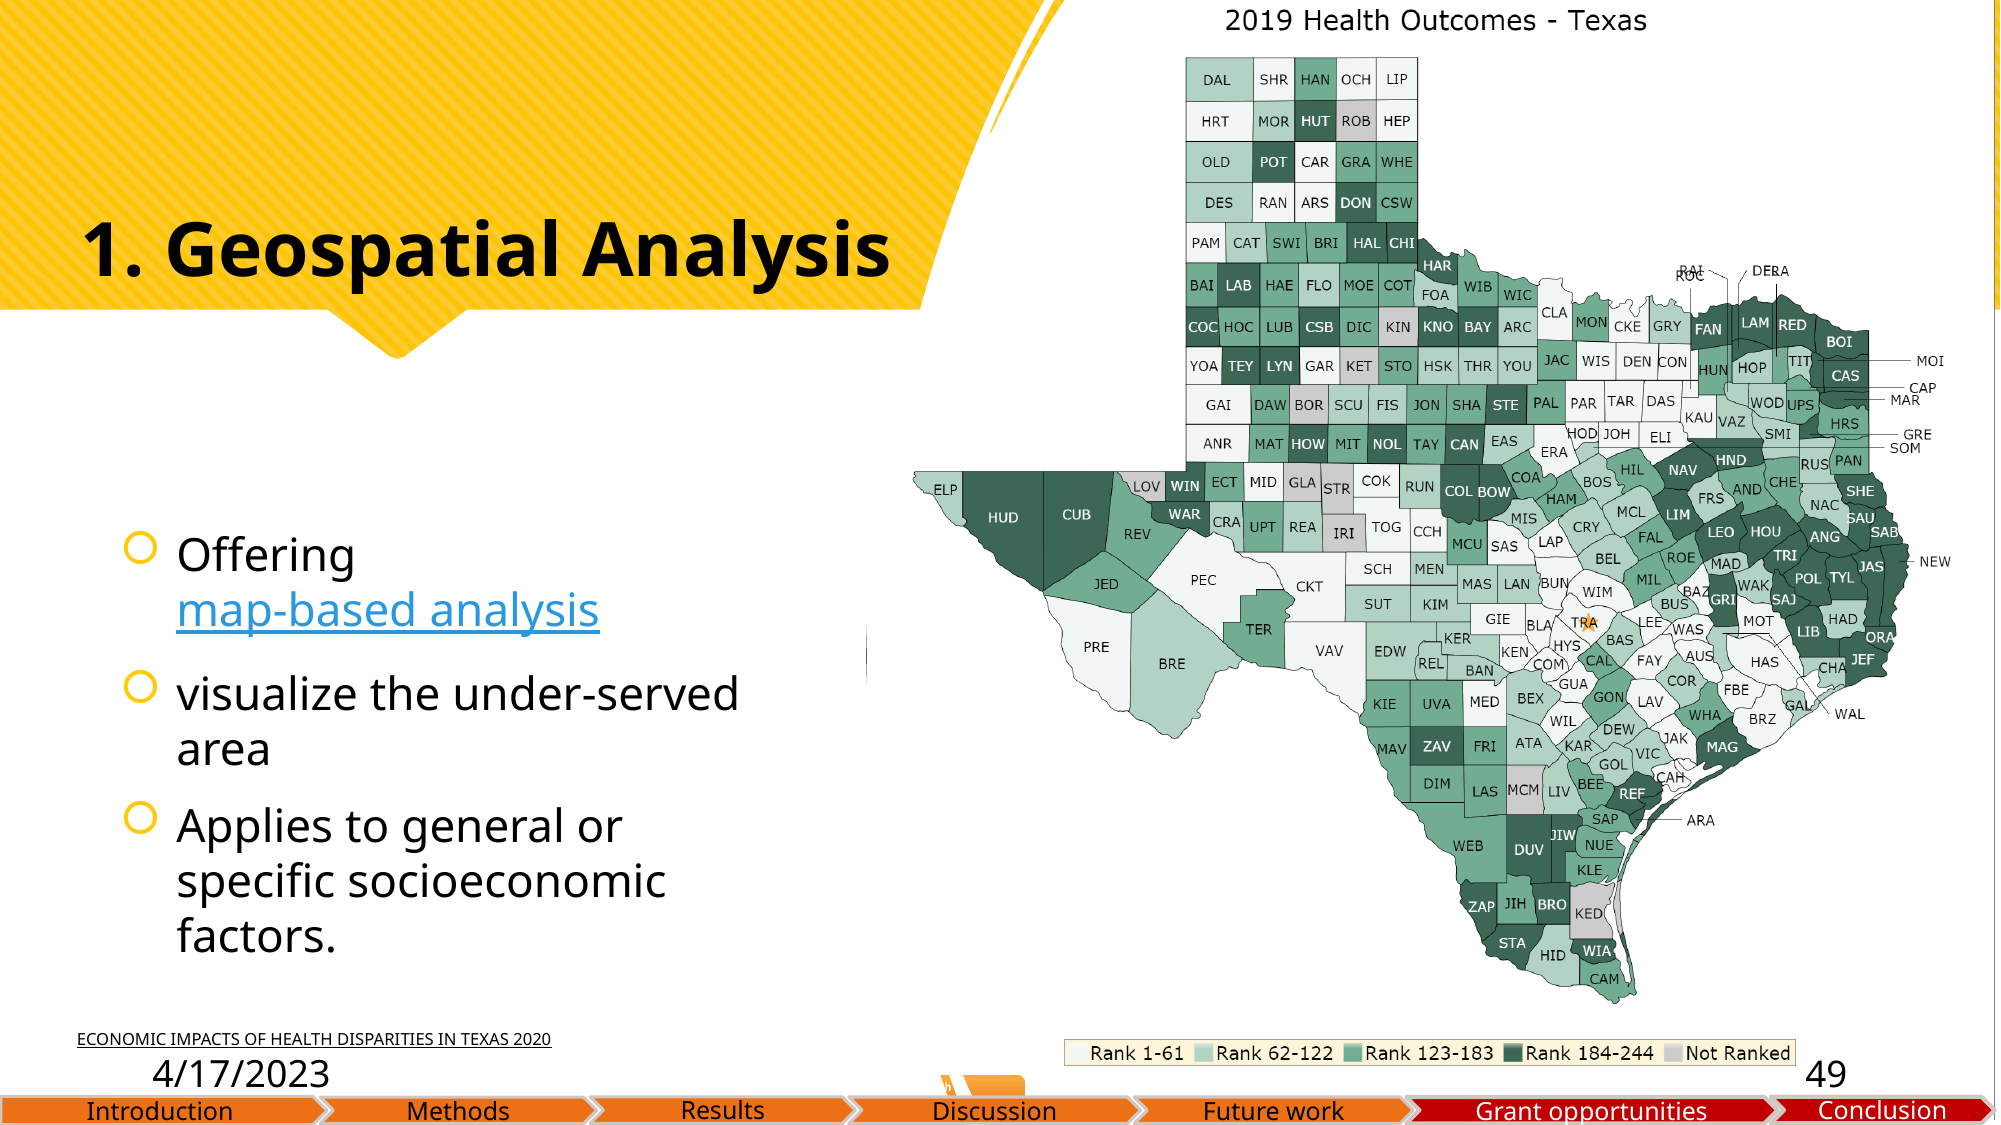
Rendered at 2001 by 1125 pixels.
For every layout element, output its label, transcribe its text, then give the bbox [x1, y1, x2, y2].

list Offering map-based analysis visualize the under-served area Applies to general or specific socioeconomic factors. [105, 471, 802, 1016]
text_box Discussion [847, 1095, 1132, 1125]
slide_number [137, 1060, 588, 1103]
text_box Grant opportunities [1404, 1121, 1769, 1125]
title 1. Geospatial Analysis [65, 0, 866, 299]
text_box Introduction [0, 1095, 328, 1125]
text_box Methods [318, 1095, 598, 1125]
text_box Future work [1132, 1121, 1404, 1125]
text_box Conclusion [1768, 1121, 1987, 1125]
picture [866, 0, 1996, 1121]
text_box ECONOMIC IMPACTS OF HEALTH DISPARITIES IN TEXAS 2020 [62, 1021, 866, 1060]
text_box Results [588, 1095, 857, 1125]
